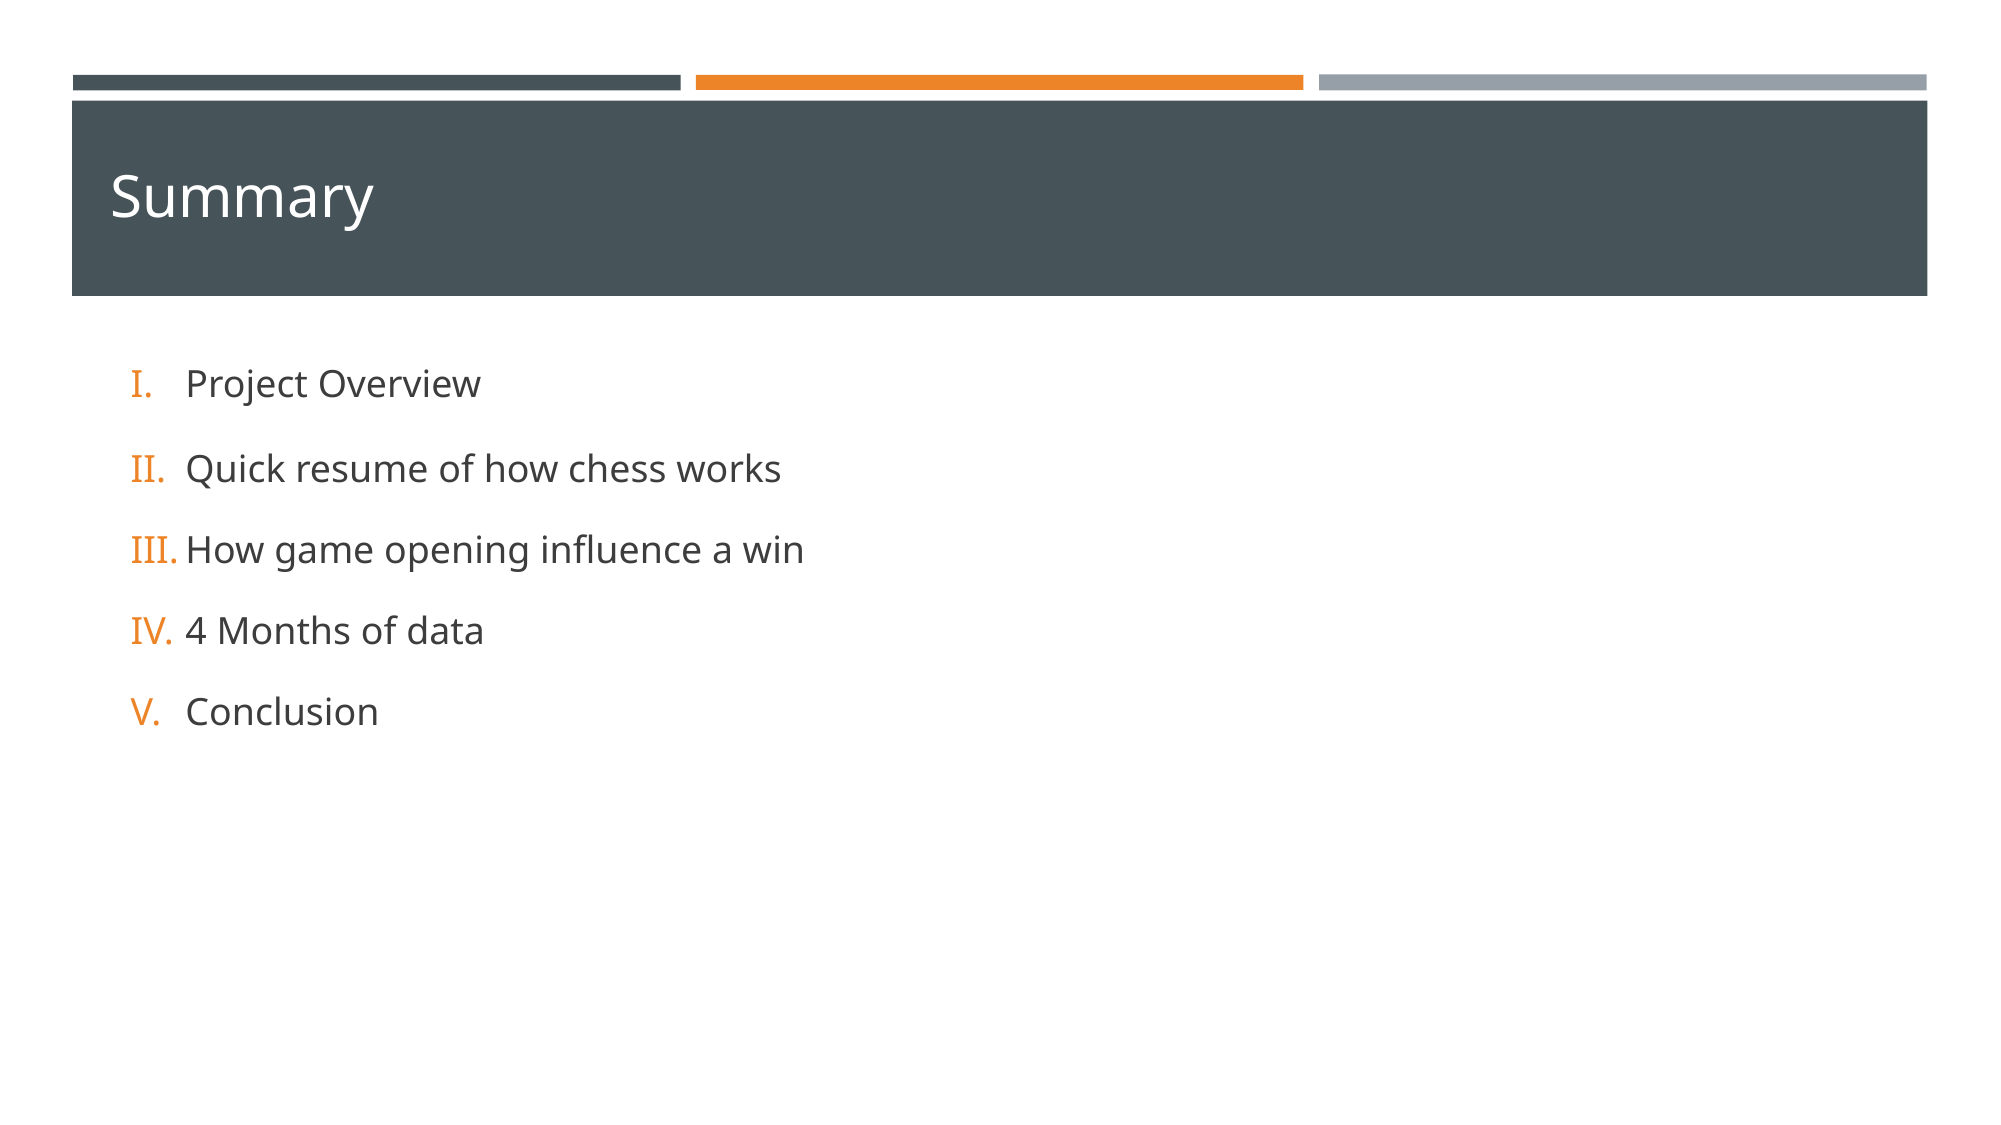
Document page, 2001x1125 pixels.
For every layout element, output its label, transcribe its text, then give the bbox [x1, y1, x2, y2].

title Summary [95, 115, 1905, 282]
list Project Overview Quick resume of how chess works How game opening influence a win 4 Months of data Conclusion [95, 357, 1905, 962]
